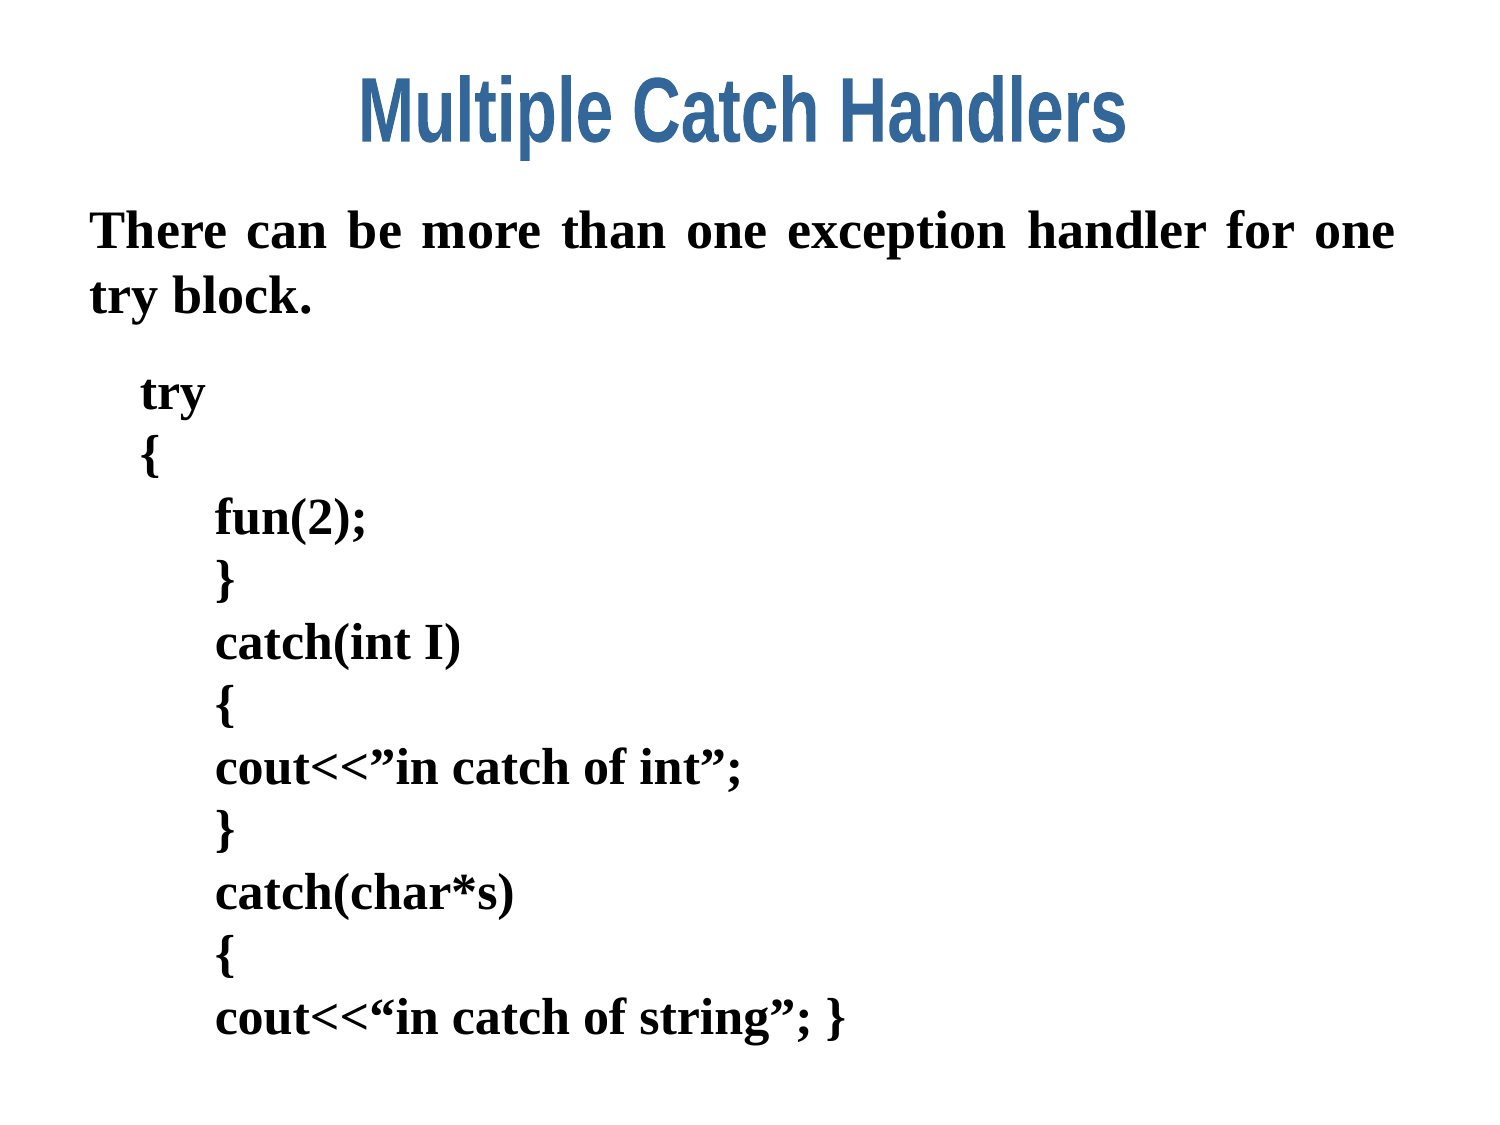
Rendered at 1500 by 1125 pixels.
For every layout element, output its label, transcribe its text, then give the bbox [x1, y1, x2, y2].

text_box try { fun(2); } catch(int I) { cout<<”in catch of int”; } catch(char*s) { cout<<“in catch of string”; } [124, 349, 950, 1115]
text_box There can be more than one exception handler for one try block. [74, 187, 1413, 333]
